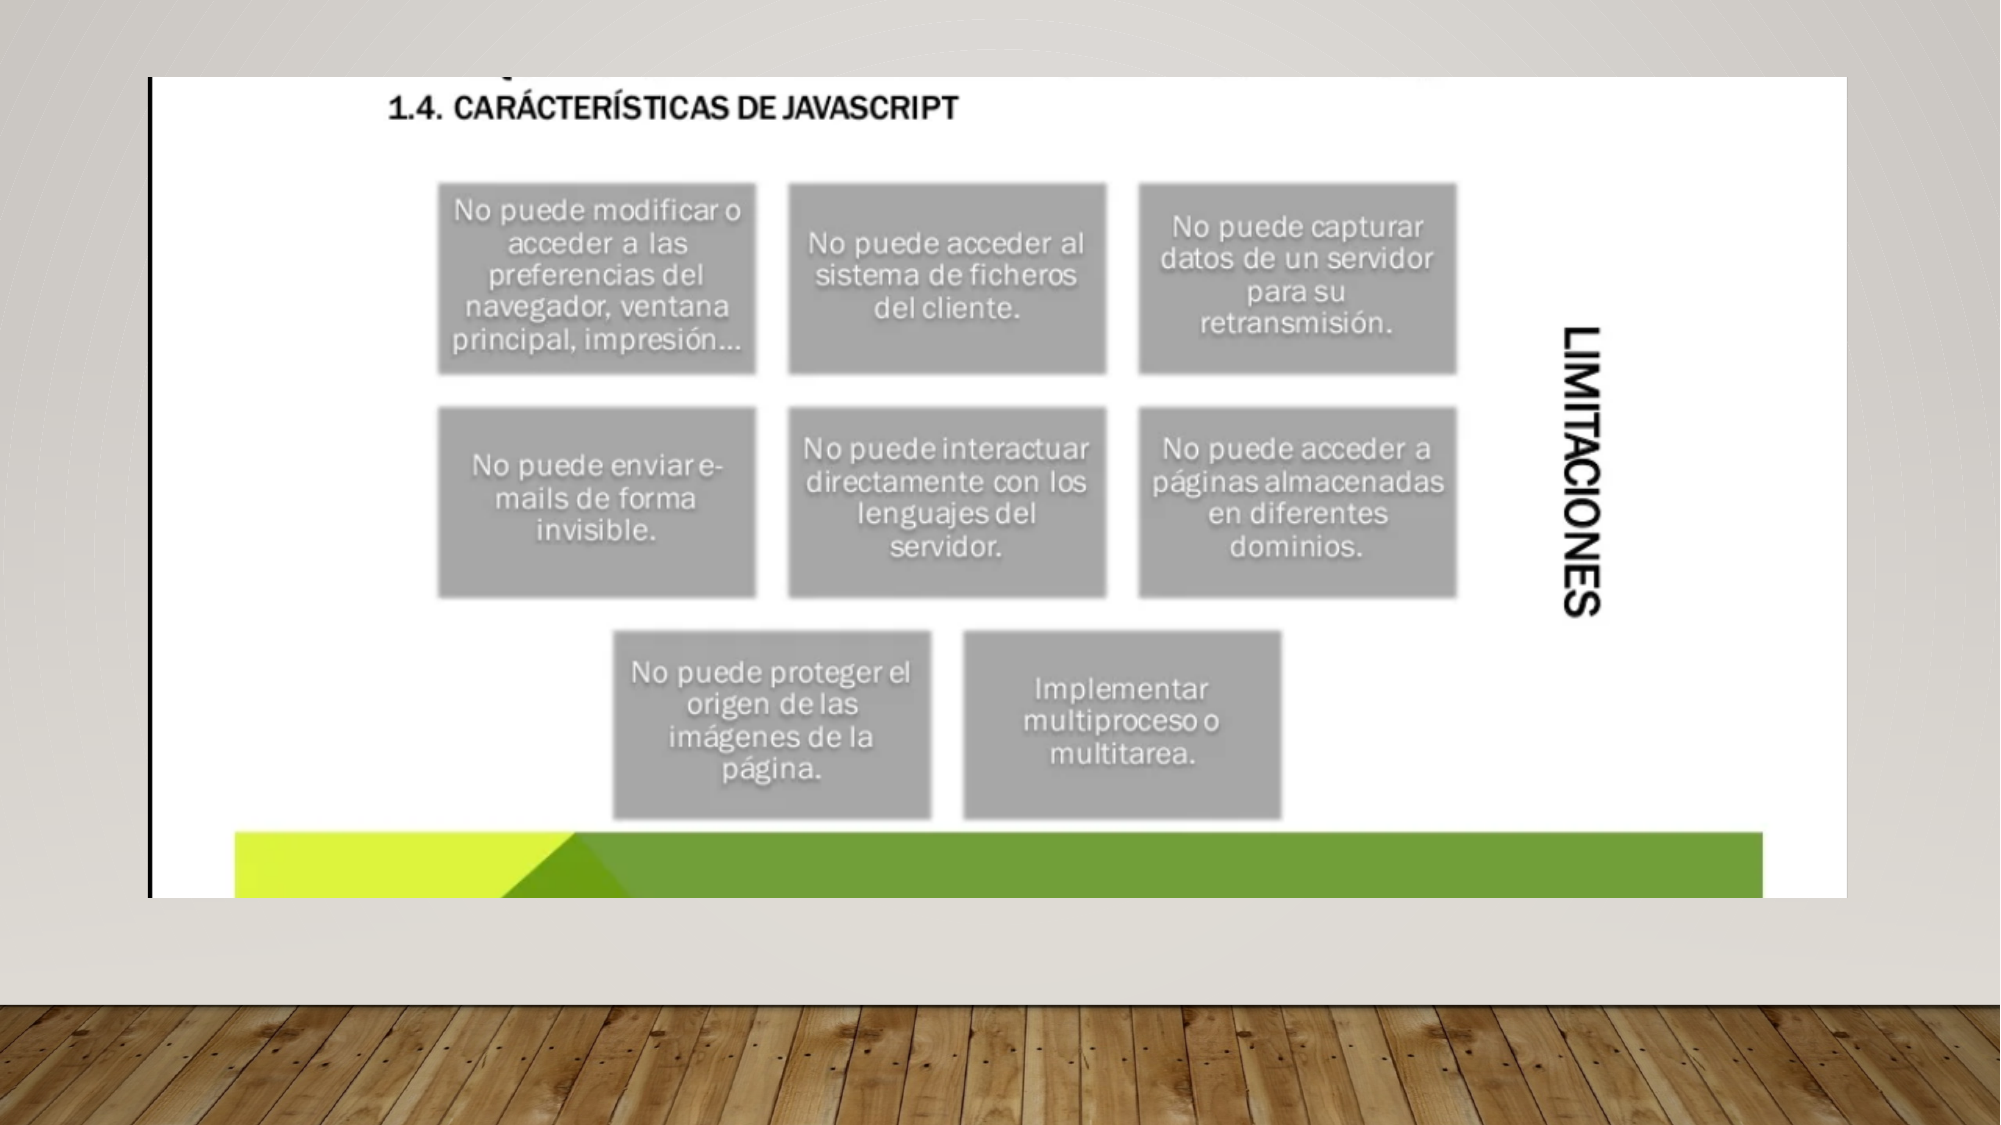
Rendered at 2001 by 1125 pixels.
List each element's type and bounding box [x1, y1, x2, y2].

picture [147, 76, 1848, 899]
picture [0, 1005, 2000, 1125]
